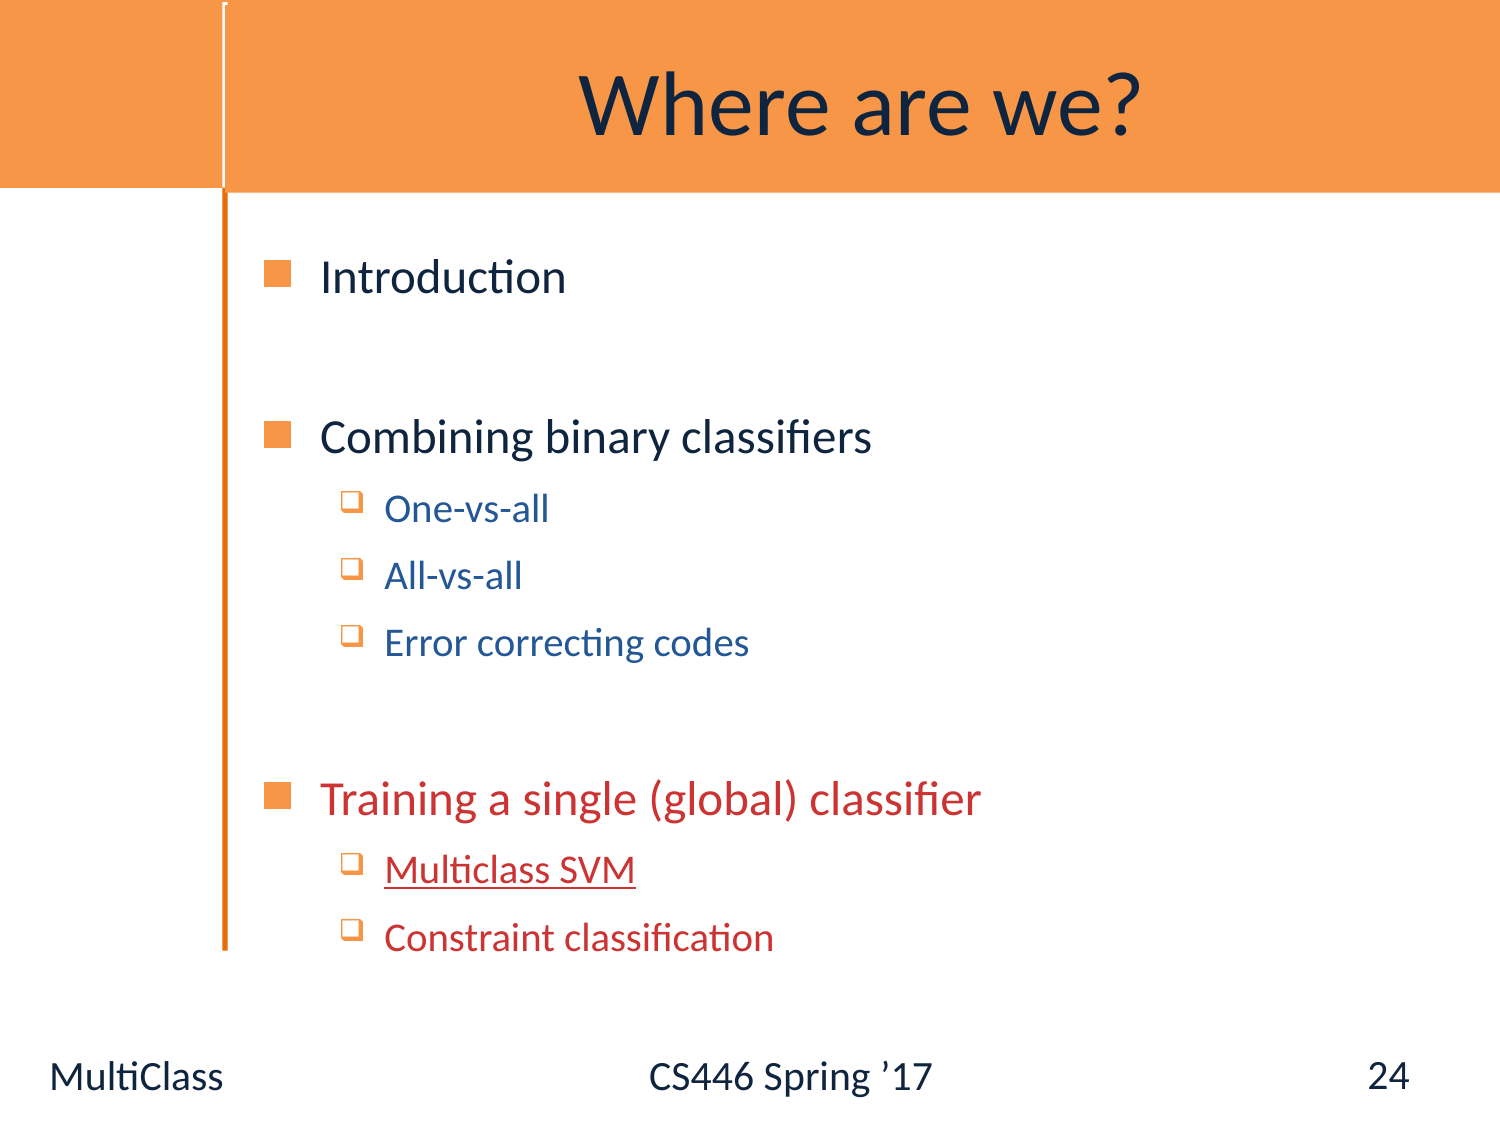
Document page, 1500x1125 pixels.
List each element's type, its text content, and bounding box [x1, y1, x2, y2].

picture [264, 421, 291, 448]
picture [264, 782, 291, 809]
picture [264, 260, 291, 287]
slide_number 24 [1074, 1042, 1425, 1103]
list Introduction Combining binary classifiers One-vs-all All-vs-all Error correcting codes Training a single (global) classifier Multiclass SVM Constraint classification [249, 224, 1425, 968]
title Where are we? [225, 5, 1500, 193]
